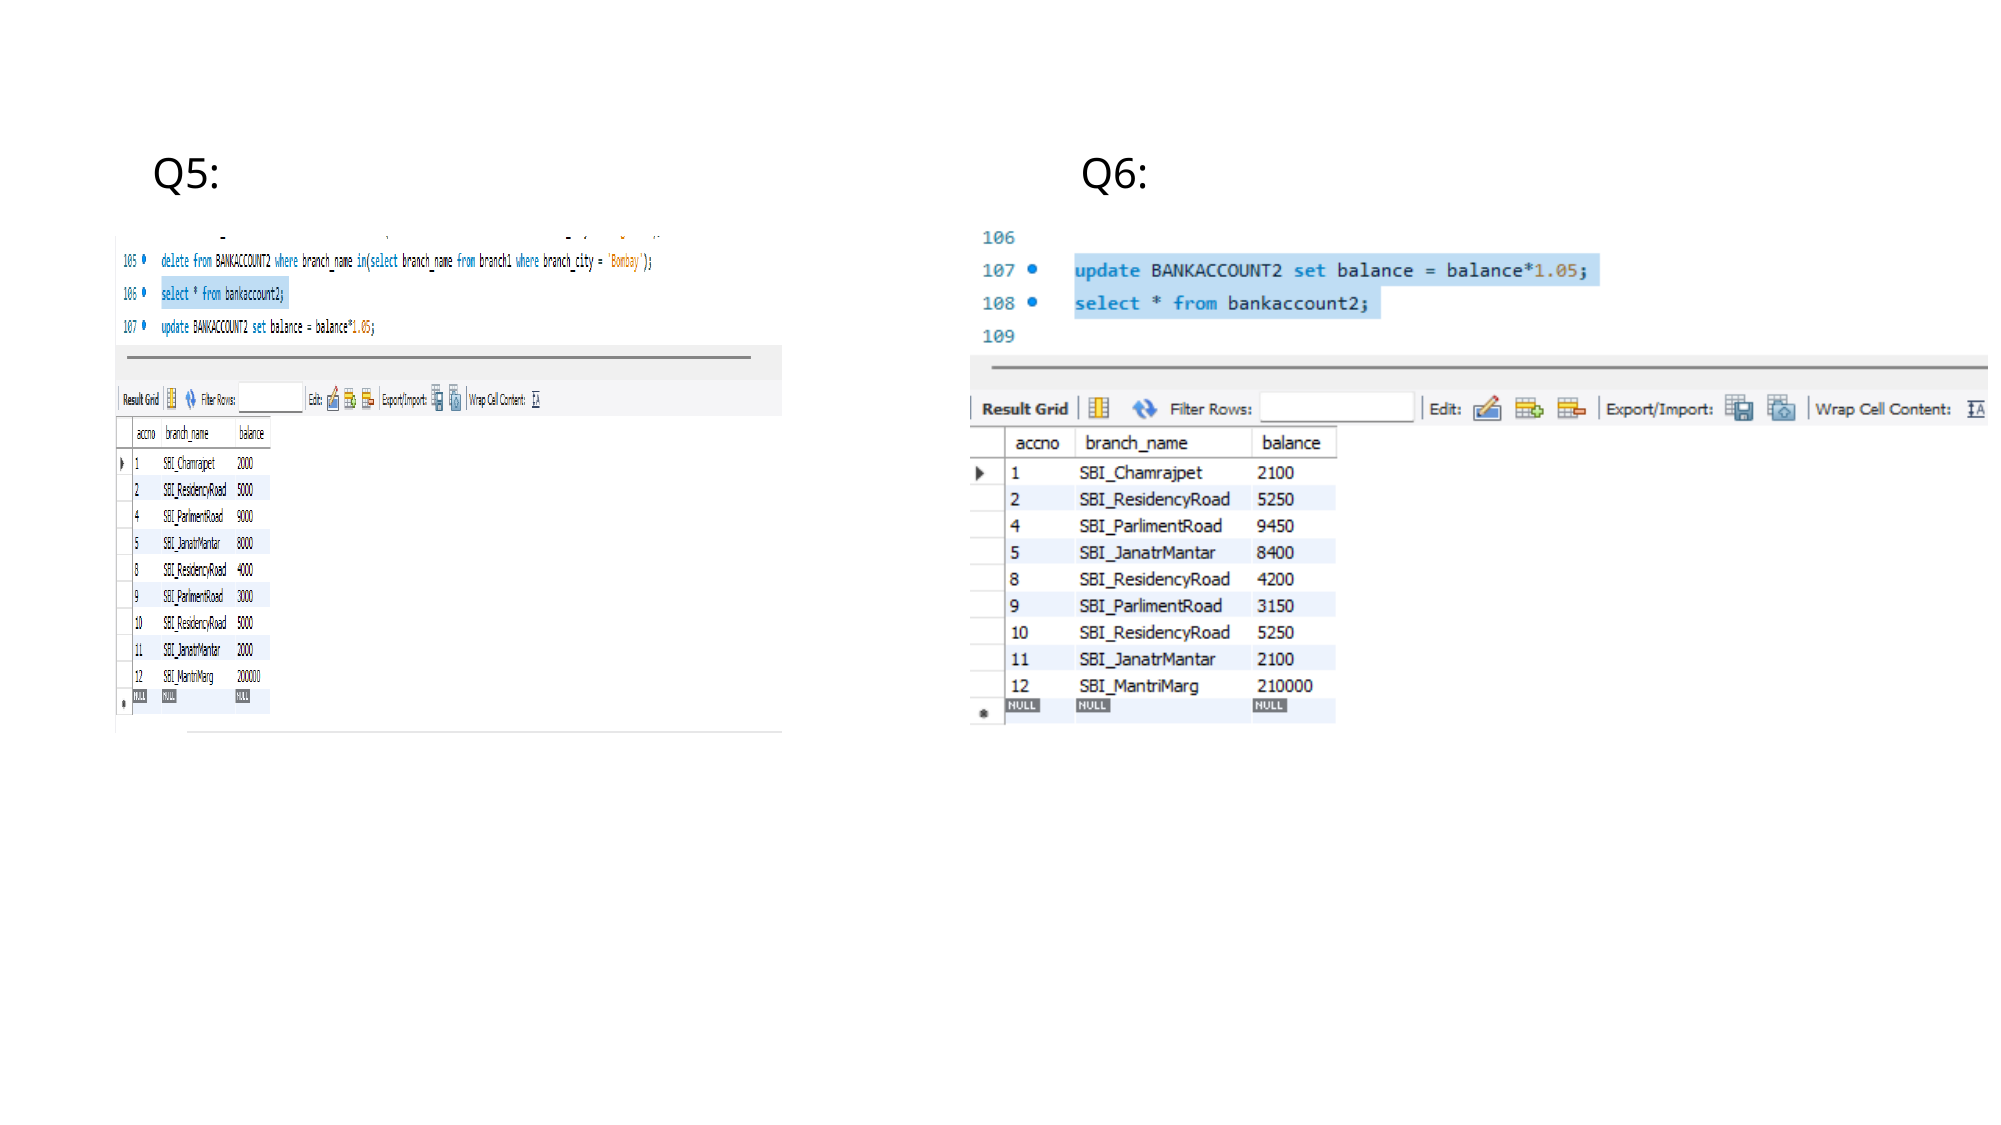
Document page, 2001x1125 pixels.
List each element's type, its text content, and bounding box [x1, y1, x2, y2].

picture [970, 219, 1988, 733]
picture [115, 236, 782, 733]
title Q5: Q6: [137, 66, 1863, 285]
